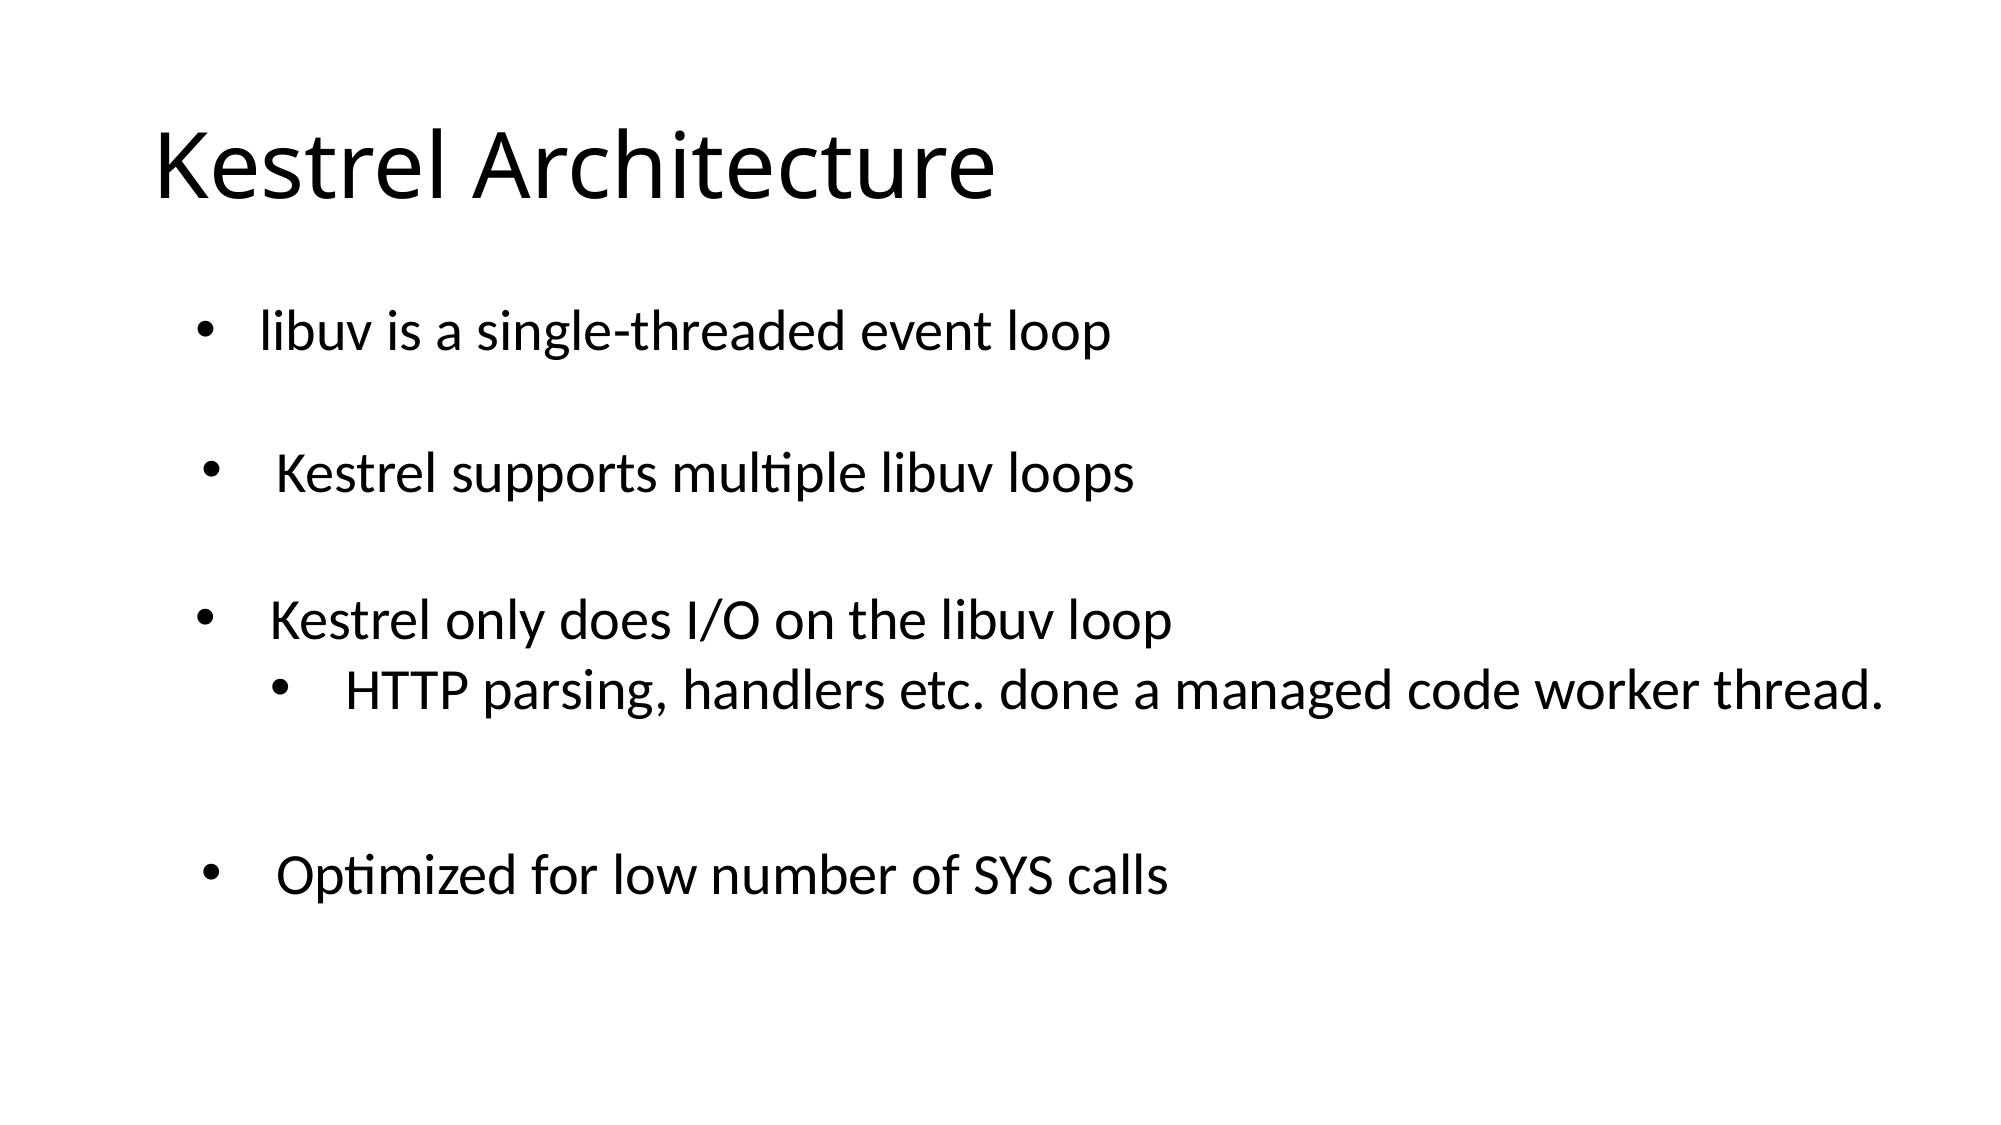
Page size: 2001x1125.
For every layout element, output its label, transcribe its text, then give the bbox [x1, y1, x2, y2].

text_box Kestrel supports multiple libuv loops [186, 426, 1151, 512]
text_box Kestrel only does I/O on the libuv loop HTTP parsing, handlers etc. done a managed code worker thread. [180, 573, 1955, 729]
title Kestrel Architecture [137, 59, 1863, 278]
text_box Optimized for low number of SYS calls [186, 828, 1184, 914]
list libuv is a single-threaded event loop [180, 293, 1725, 382]
